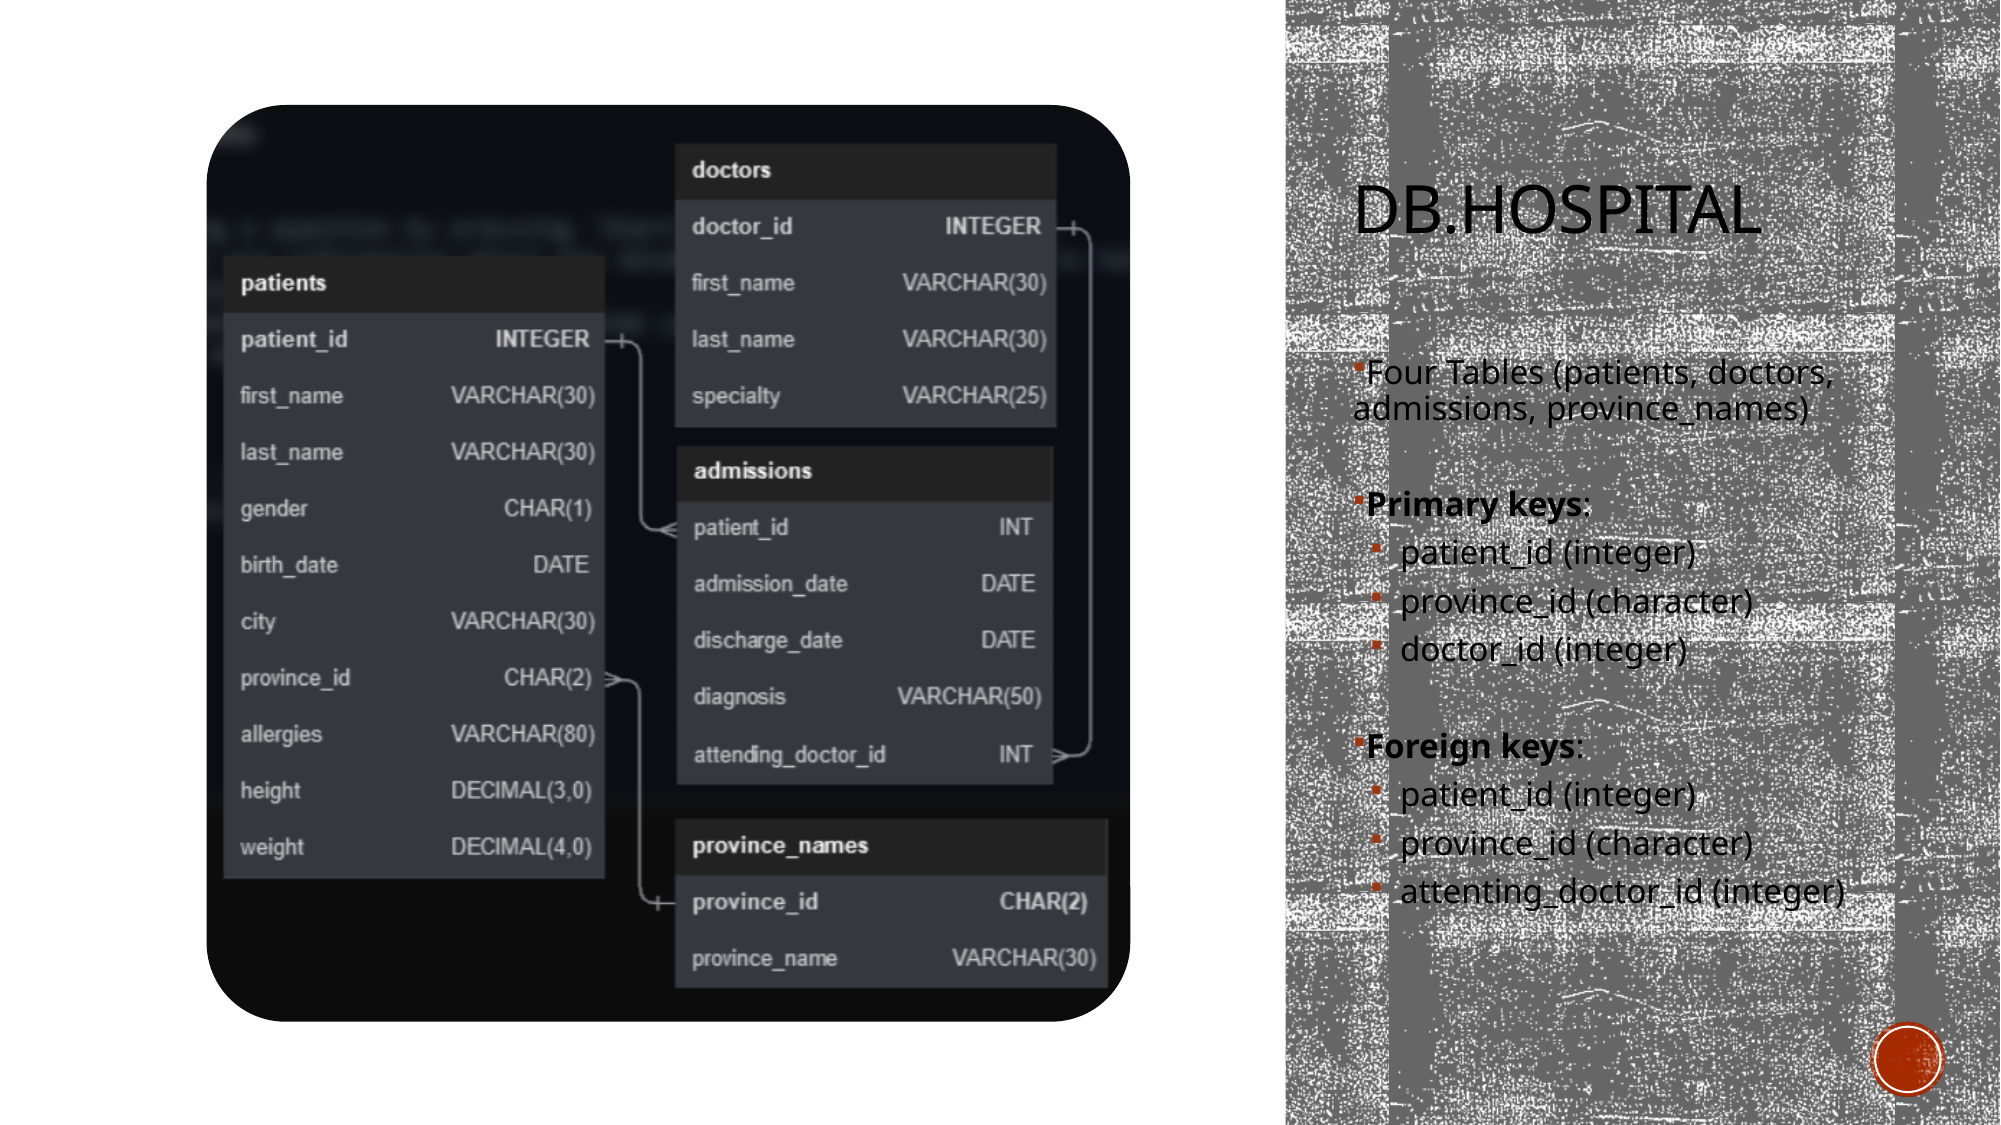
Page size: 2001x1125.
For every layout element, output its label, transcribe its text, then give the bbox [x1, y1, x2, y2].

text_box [1872, 1024, 1943, 1095]
text_box Four Tables (patients, doctors, admissions, province_names) Primary keys: patient_id (integer) province_id (character) doctor_id (integer) Foreign keys: patient_id (integer) province_id (character) attenting_doctor_id (integer) [1338, 347, 1920, 1013]
title db.hospital [1338, 79, 1920, 344]
text_box [1284, 0, 2000, 1125]
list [210, 108, 1128, 1020]
